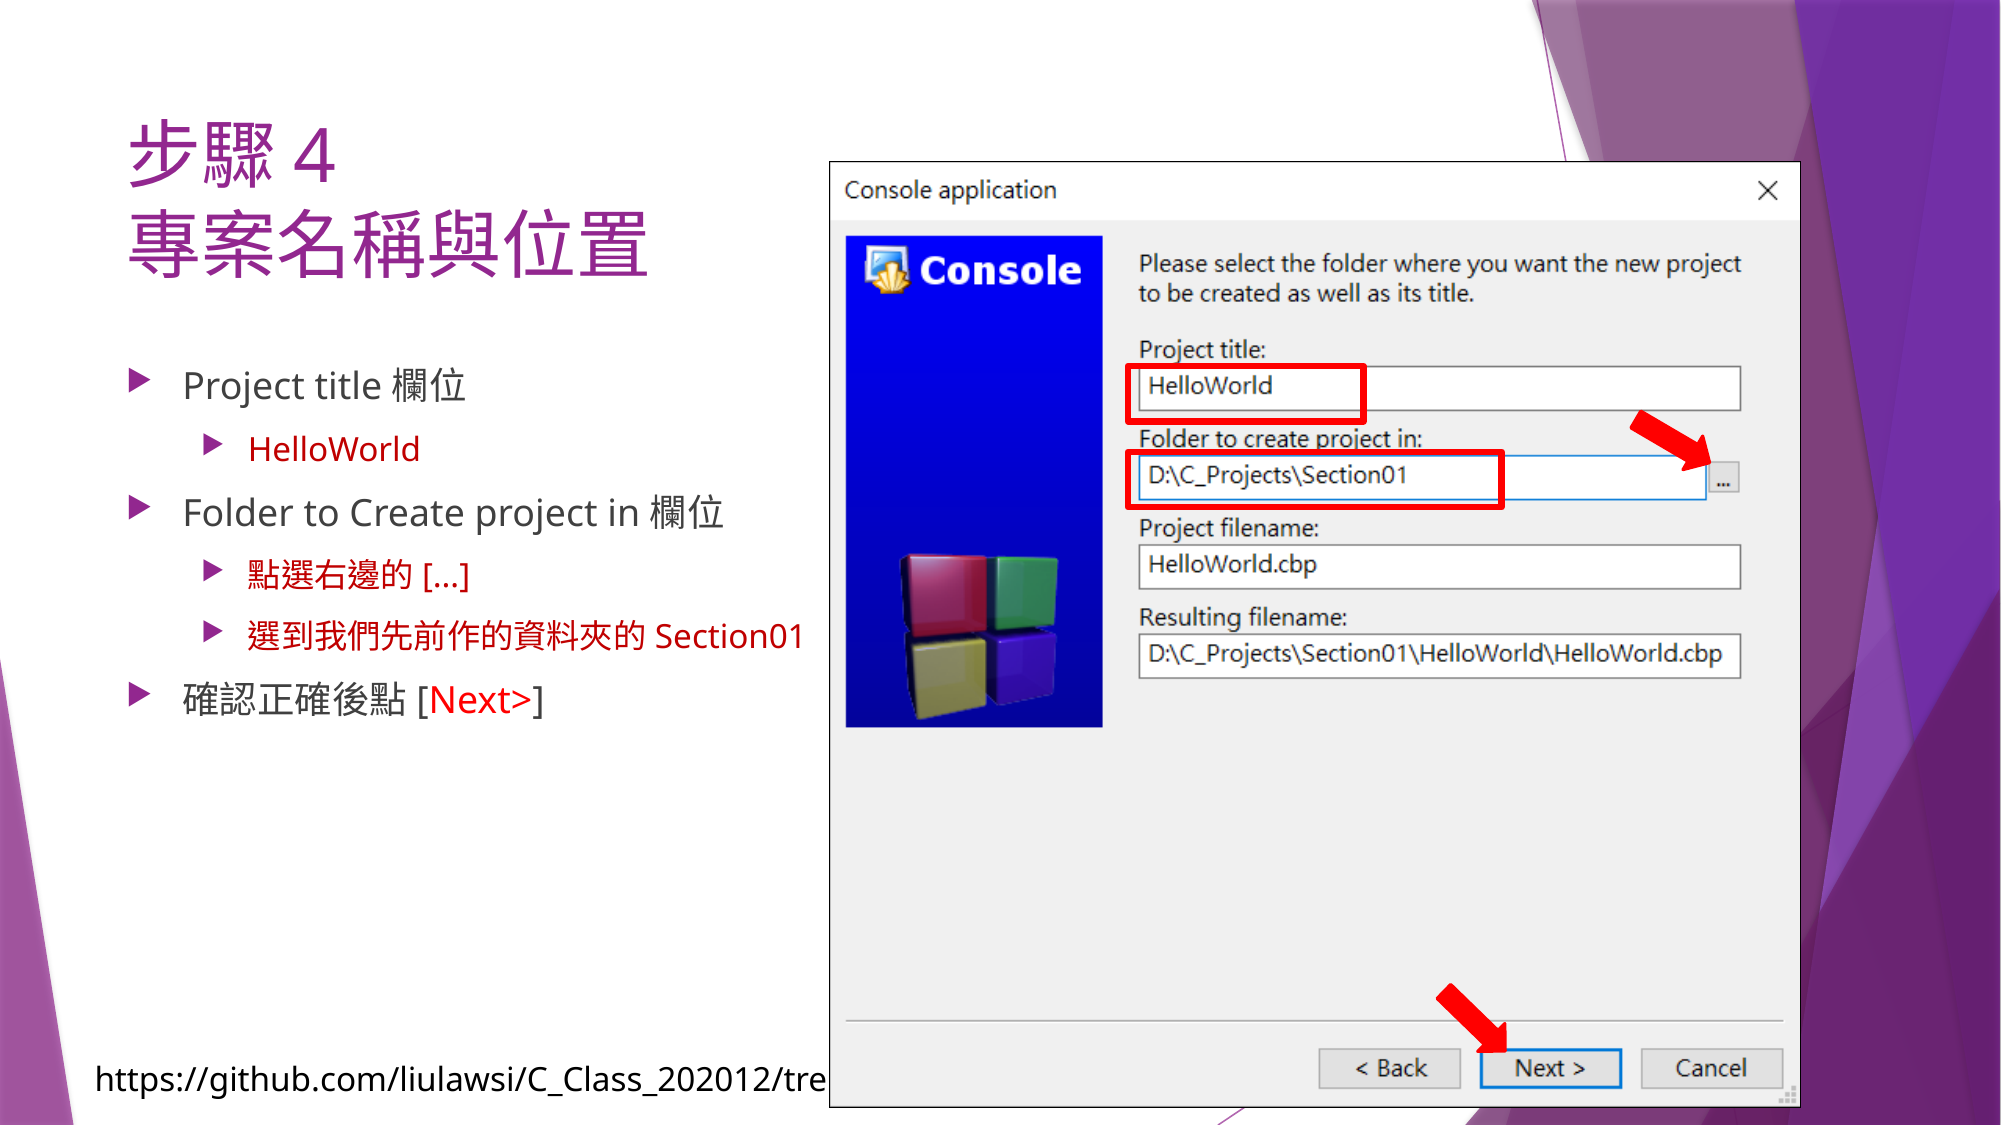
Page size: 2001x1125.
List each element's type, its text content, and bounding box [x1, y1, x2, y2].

title 步驟4 專案名稱與位置 [111, 99, 1522, 317]
list Project title欄位 HelloWorld Folder to Create project in欄位 點選右邊的[…] 選到我們先前作的資料夾的Section01 確認正確後點[Next>] [111, 354, 824, 992]
picture [829, 161, 1801, 1108]
